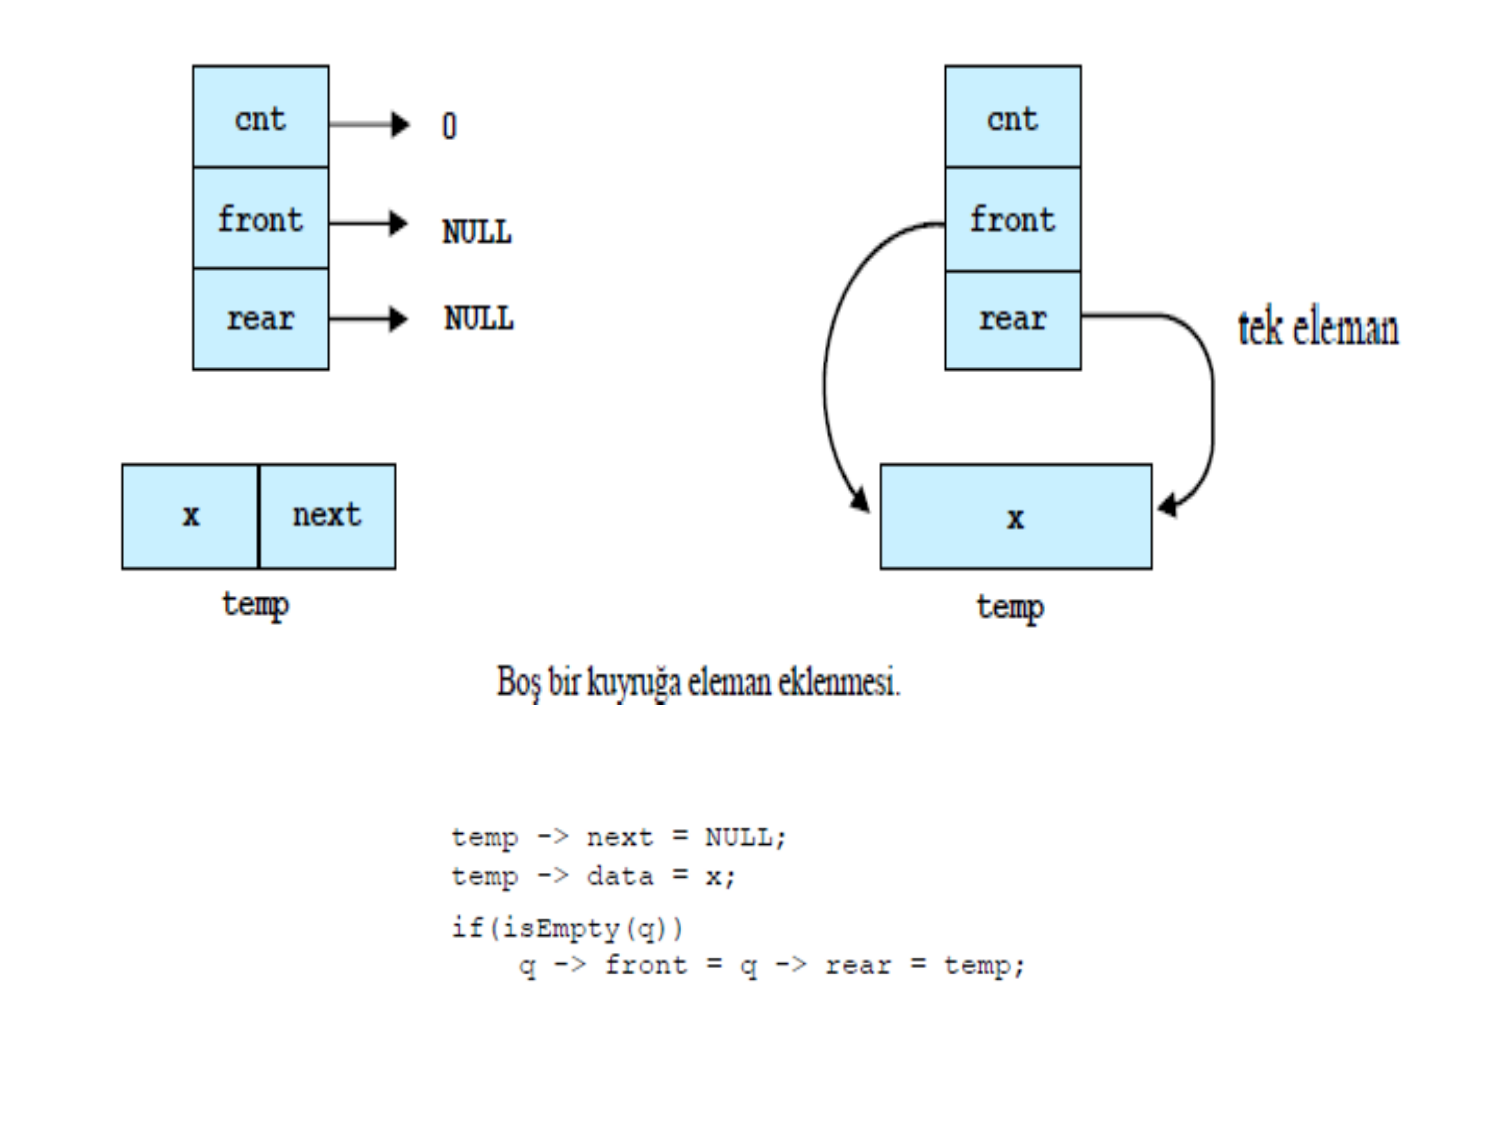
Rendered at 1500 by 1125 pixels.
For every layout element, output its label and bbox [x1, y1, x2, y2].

picture [440, 822, 1055, 1007]
picture [76, 30, 1418, 705]
